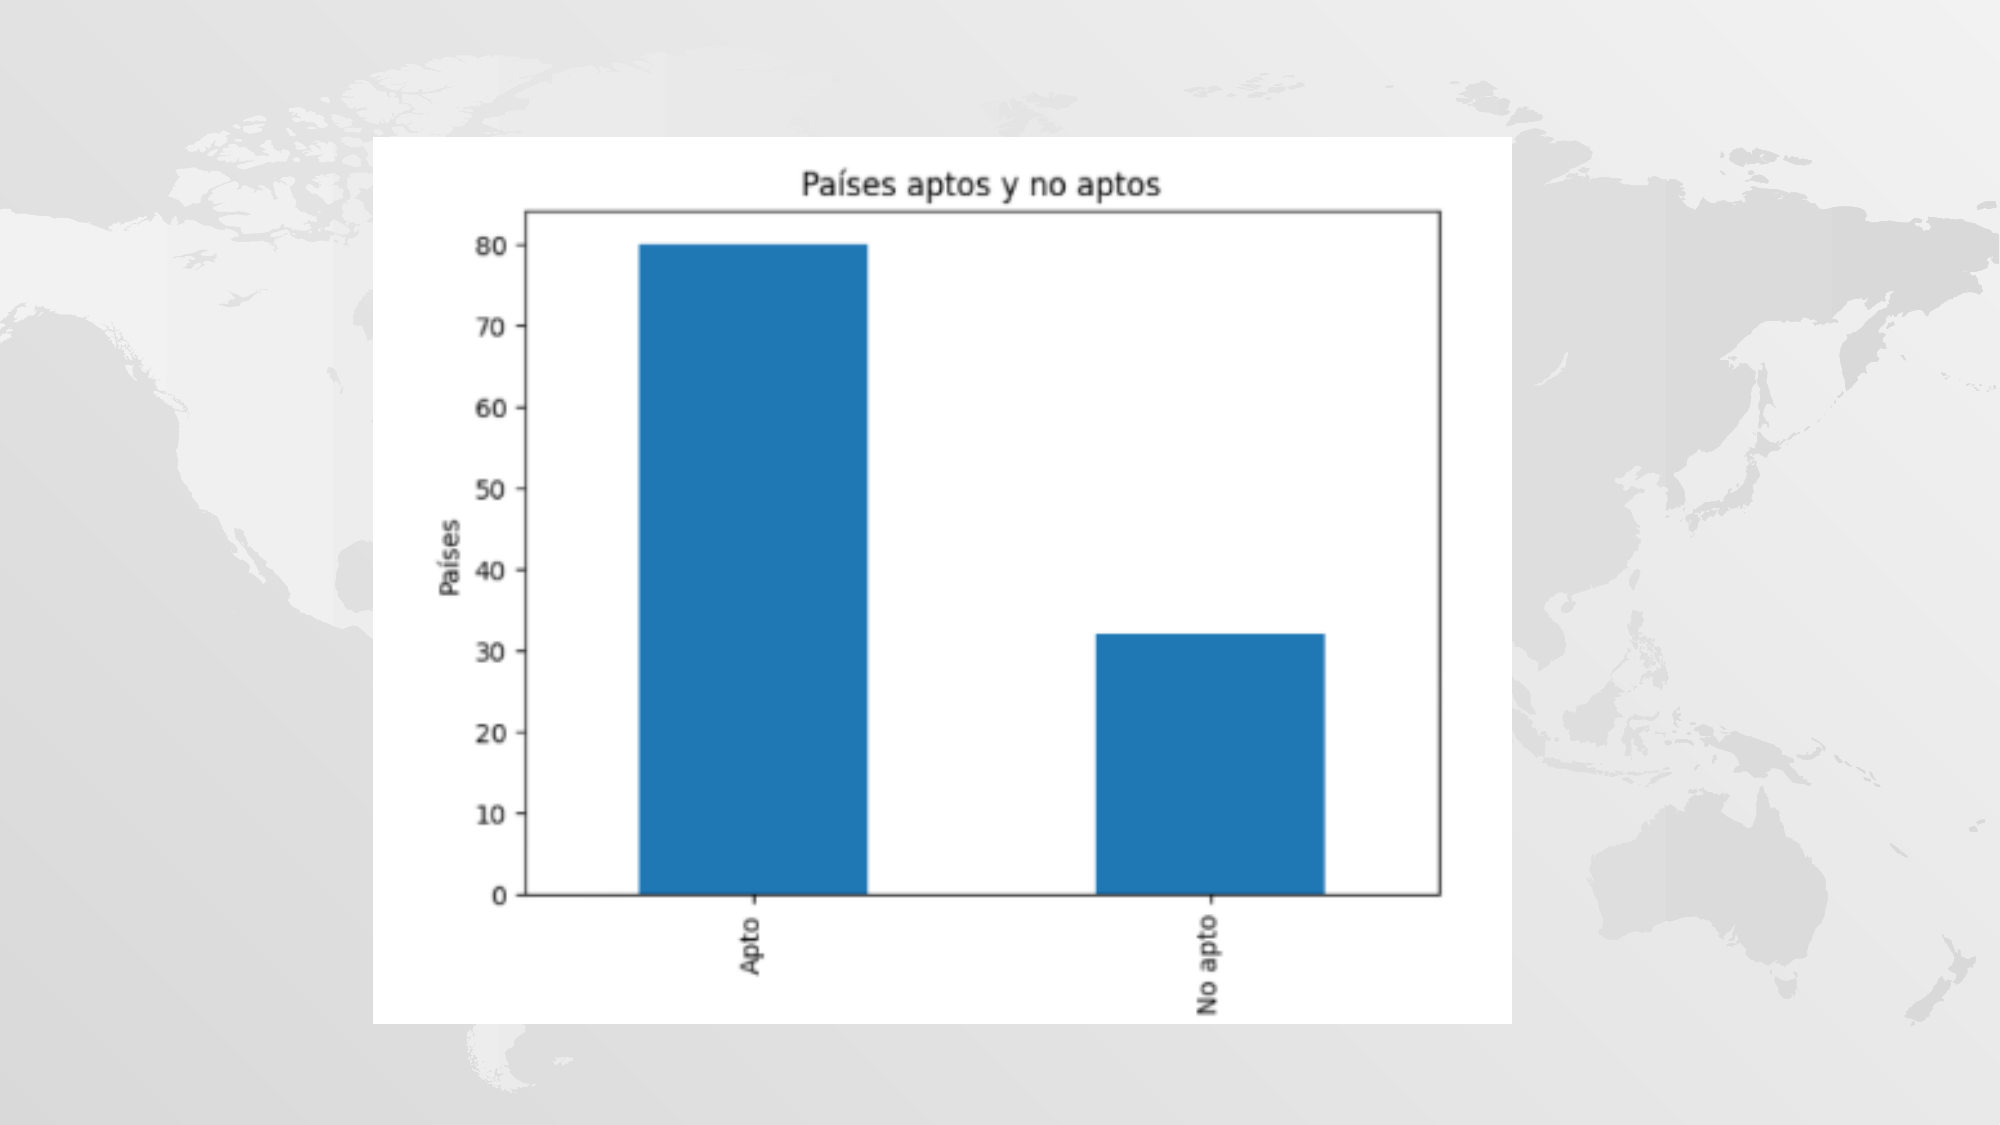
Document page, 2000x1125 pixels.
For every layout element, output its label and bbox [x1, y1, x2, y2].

picture [373, 137, 1512, 1024]
